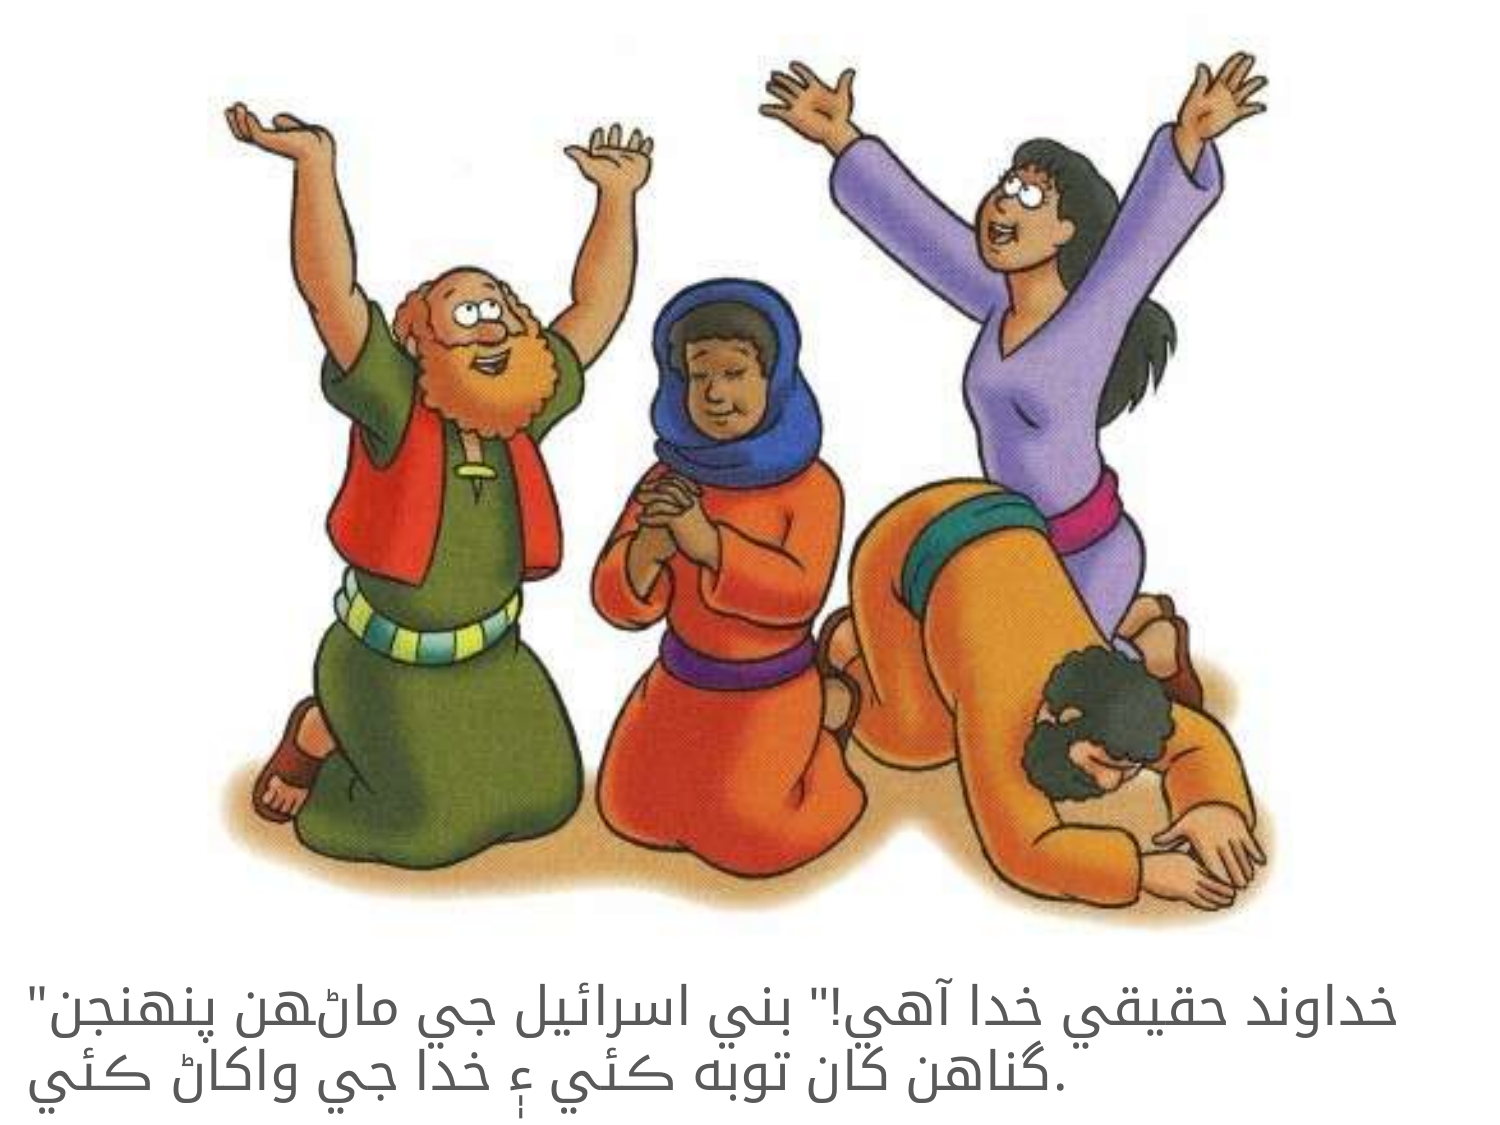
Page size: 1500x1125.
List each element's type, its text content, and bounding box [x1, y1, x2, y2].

text_box "خداوند حقيقي خدا آهي!" بني اسرائيل جي ماڻهن پنهنجن گناهن کان توبه ڪئي ۽ خدا جي واکاڻ ڪئي. [11, 964, 1498, 1109]
picture [207, 0, 1293, 953]
